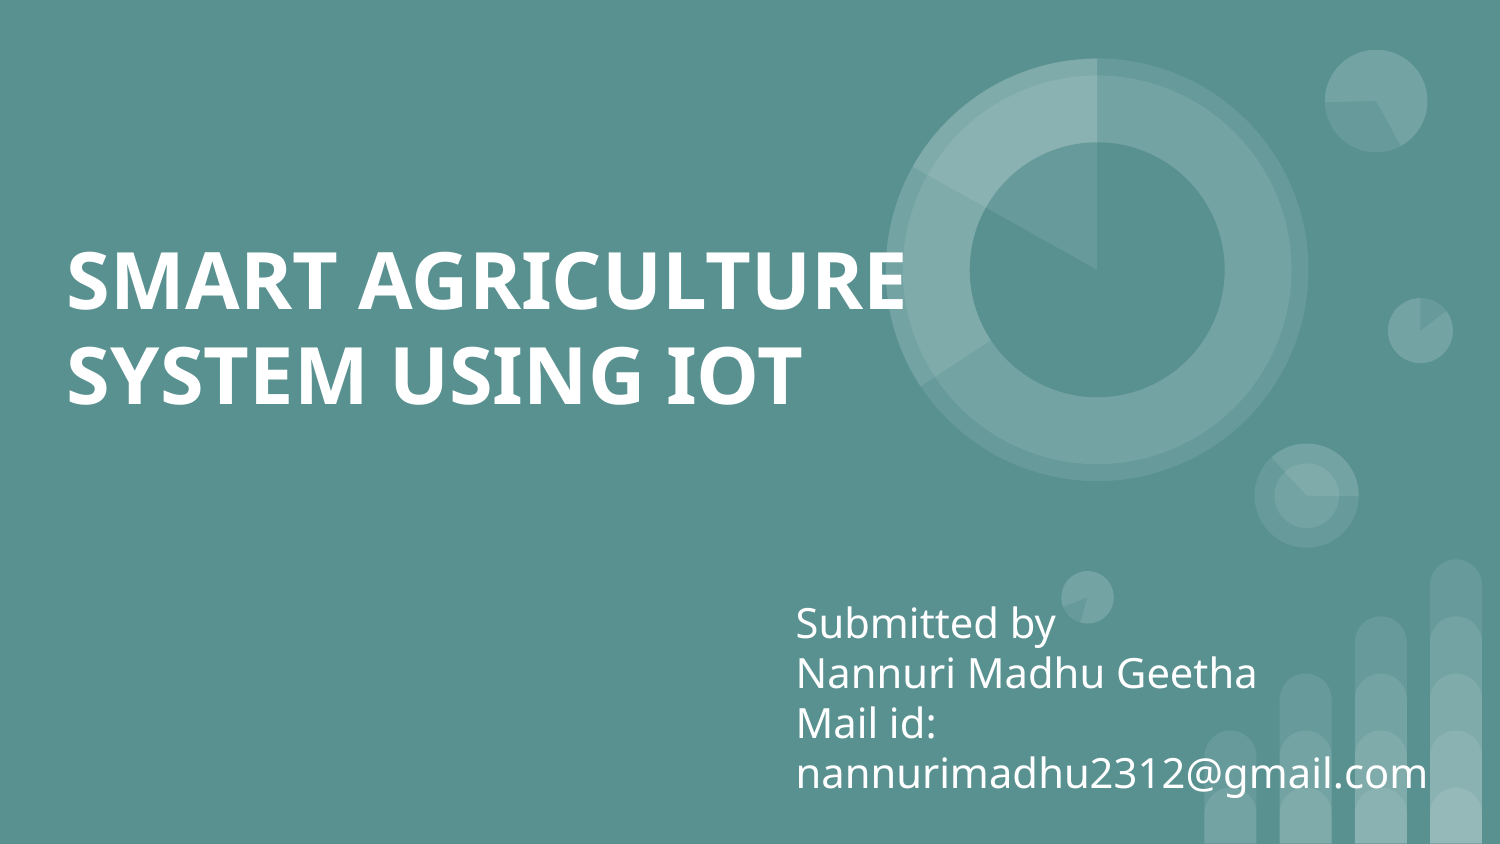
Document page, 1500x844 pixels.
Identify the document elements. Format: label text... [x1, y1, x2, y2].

subtitle Submitted by Nannuri Madhu Geetha Mail id: nannurimadhu2312@gmail.com [780, 581, 1466, 767]
title SMART AGRICULTURE SYSTEM USING IOT [51, 82, 992, 569]
